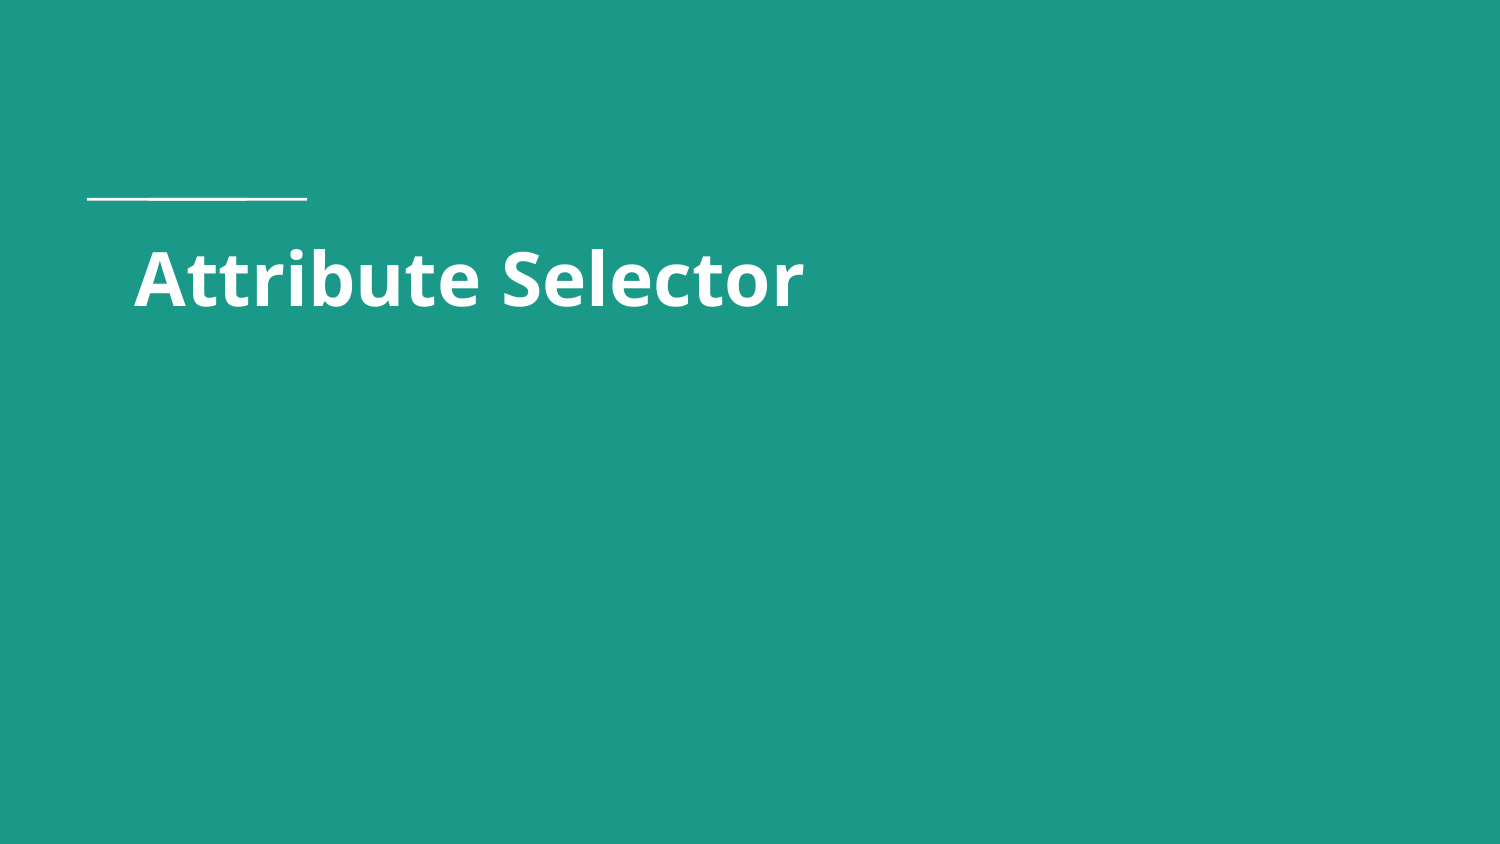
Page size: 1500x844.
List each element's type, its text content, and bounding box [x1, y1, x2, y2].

title Attribute Selector [119, 216, 1381, 466]
